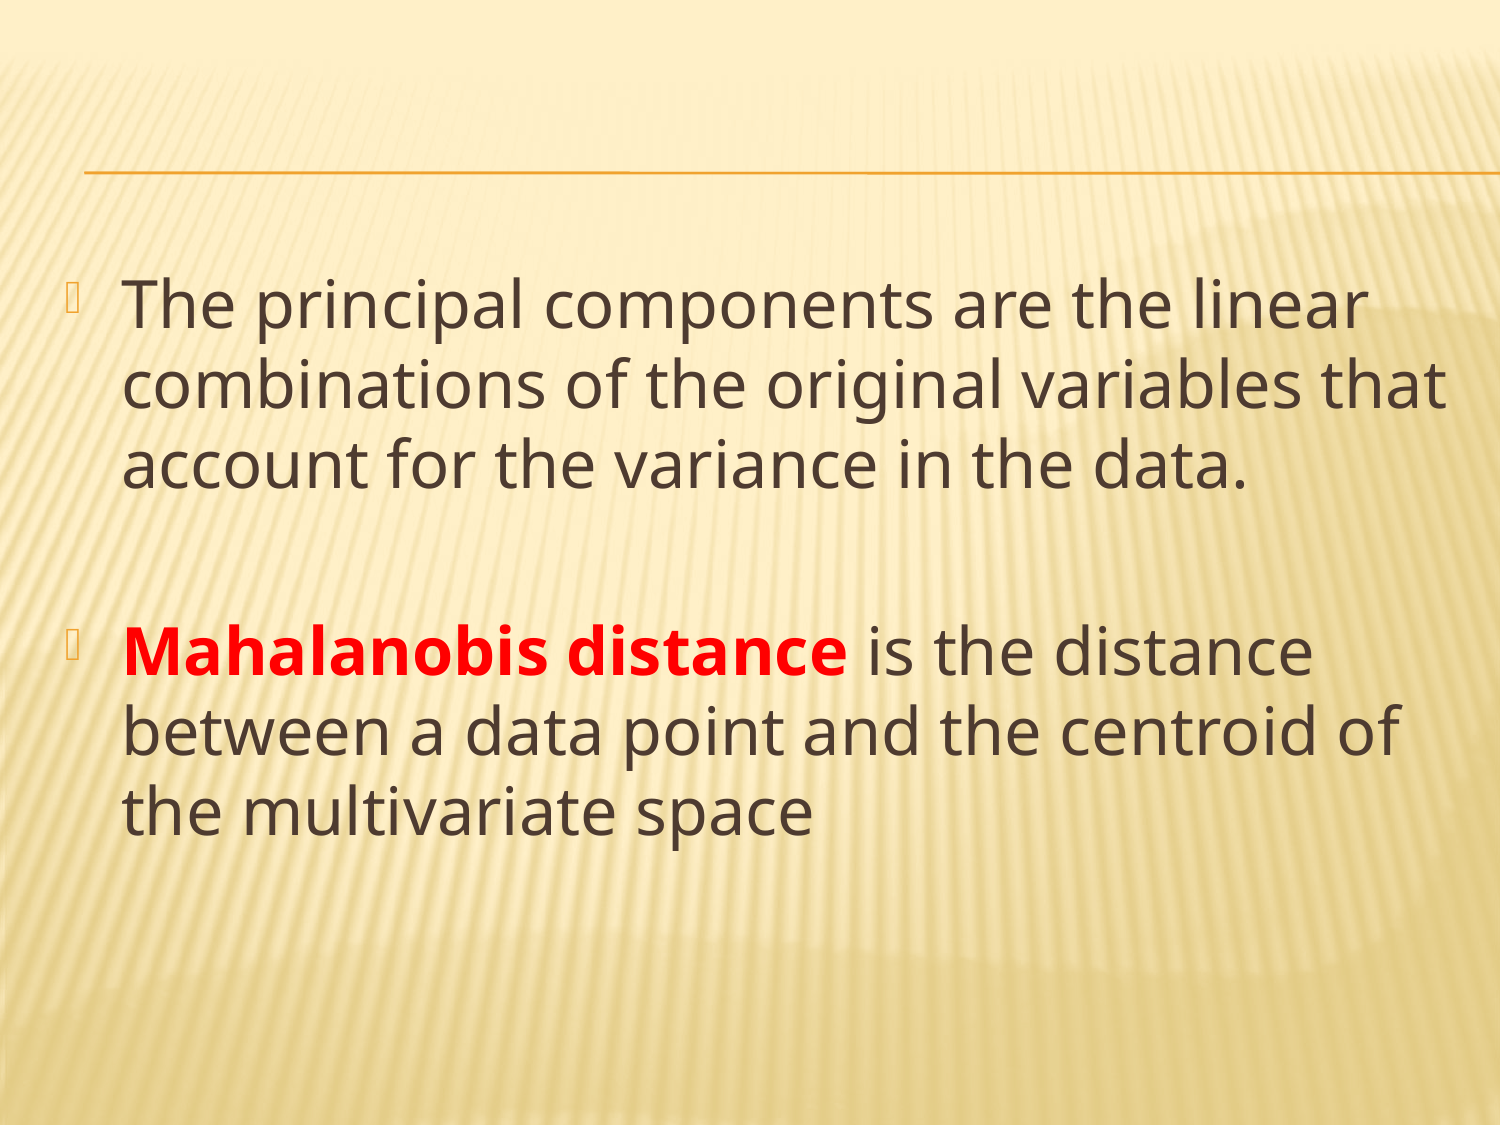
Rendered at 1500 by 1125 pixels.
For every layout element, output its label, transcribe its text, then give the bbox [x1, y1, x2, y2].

list The principal components are the linear combinations of the original variables that account for the variance in the data. Mahalanobis distance is the distance between a data point and the centroid of the multivariate space [50, 254, 1475, 998]
